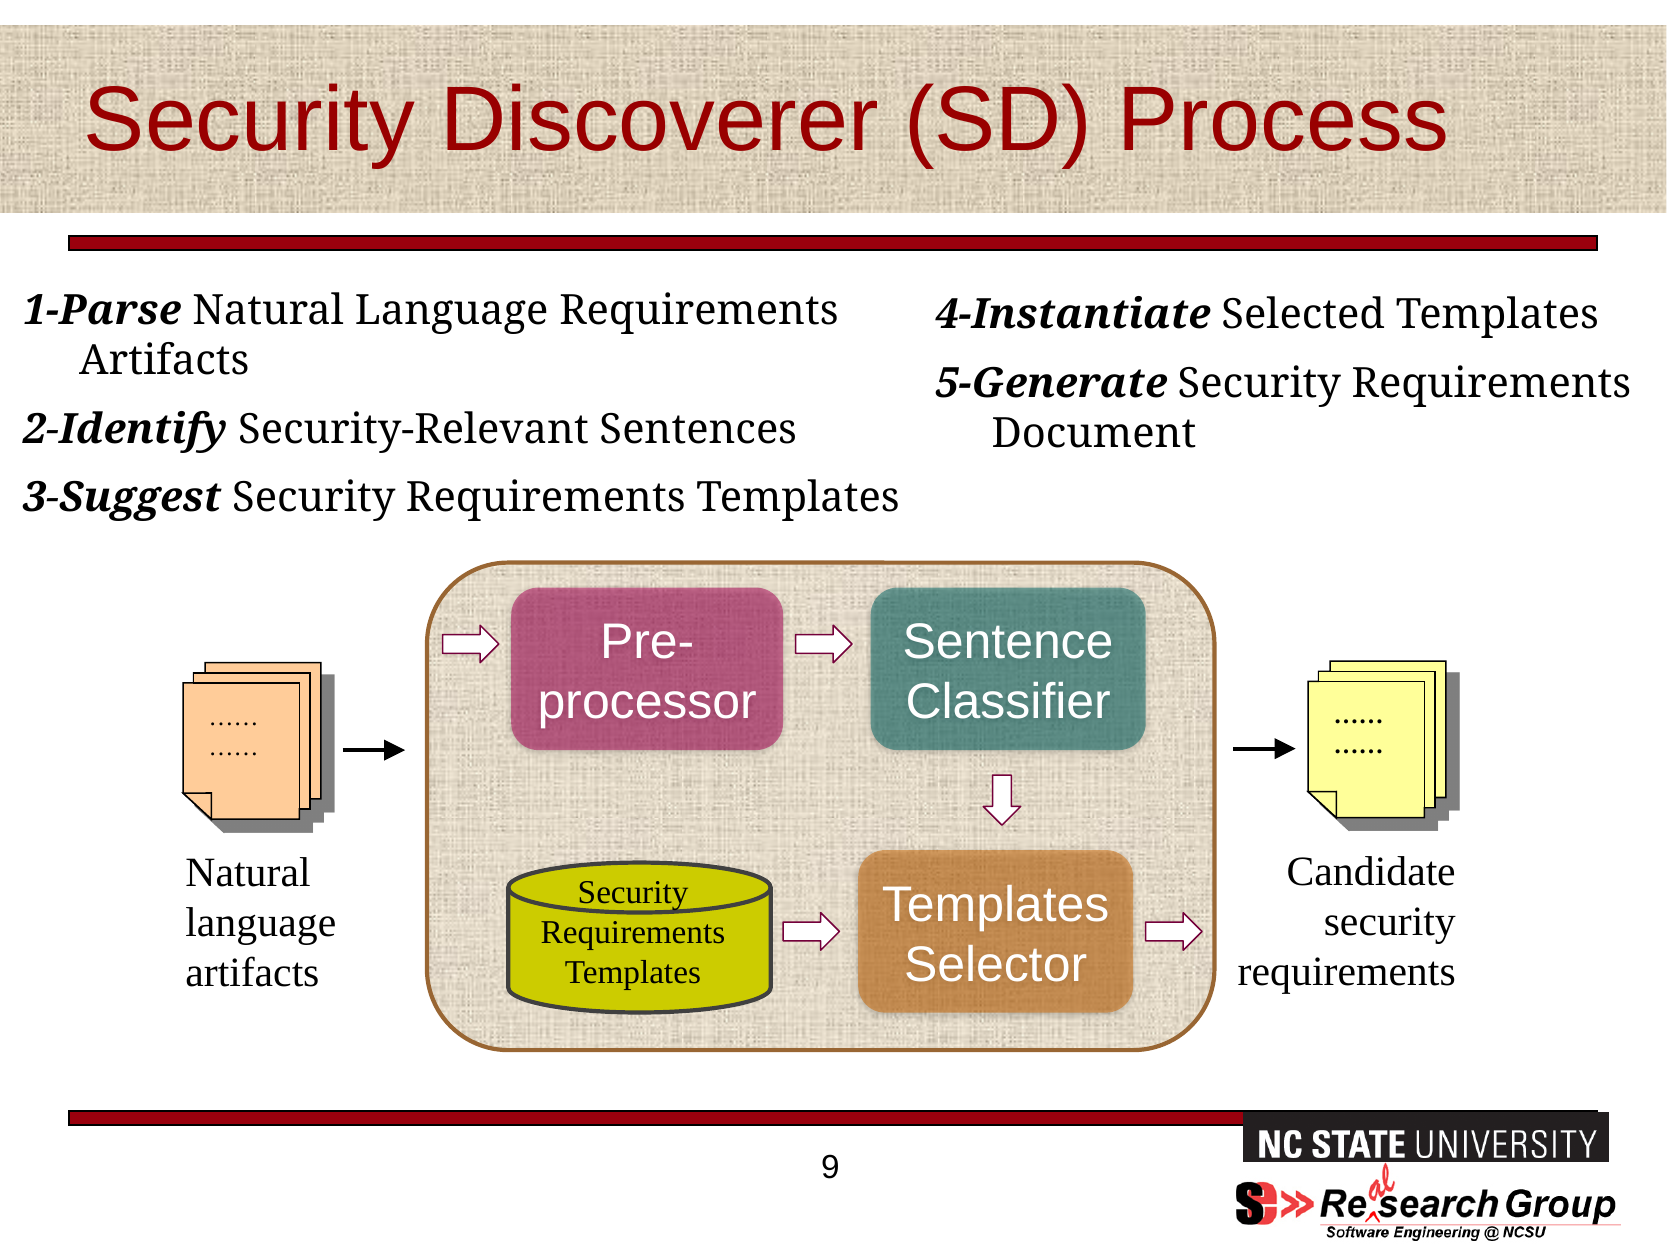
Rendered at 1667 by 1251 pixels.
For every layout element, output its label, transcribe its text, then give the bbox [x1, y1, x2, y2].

text_box [515, 998, 764, 1015]
text_box [795, 625, 852, 663]
title Security Discoverer (SD) Process [69, 37, 1597, 191]
text_box Templates Selector [857, 849, 1134, 1014]
picture [0, 25, 1667, 213]
text_box [983, 775, 1021, 826]
text_box ………… [183, 662, 321, 820]
text_box Security Requirements Templates [483, 862, 784, 998]
text_box Sentence Classifier [869, 586, 1147, 751]
text_box Pre-processor [510, 586, 784, 751]
text_box Natural language artifacts [170, 837, 396, 1003]
text_box [1145, 912, 1203, 951]
text_box [783, 912, 840, 951]
text_box ………… [1308, 661, 1446, 818]
footer 9 [545, 1137, 1115, 1222]
text_box Candidate security requirements [1195, 836, 1471, 1001]
text_box [442, 625, 499, 663]
picture [1231, 1112, 1621, 1247]
text_box [424, 560, 1217, 1053]
text_box 4-Instantiate Selected Templates 5-Generate Security Requirements Document [920, 279, 1659, 463]
list 1-Parse Natural Language Requirements Artifacts 2-Identify Security-Relevant Sentences 3-Suggest Security Requirements Templates [8, 275, 959, 513]
